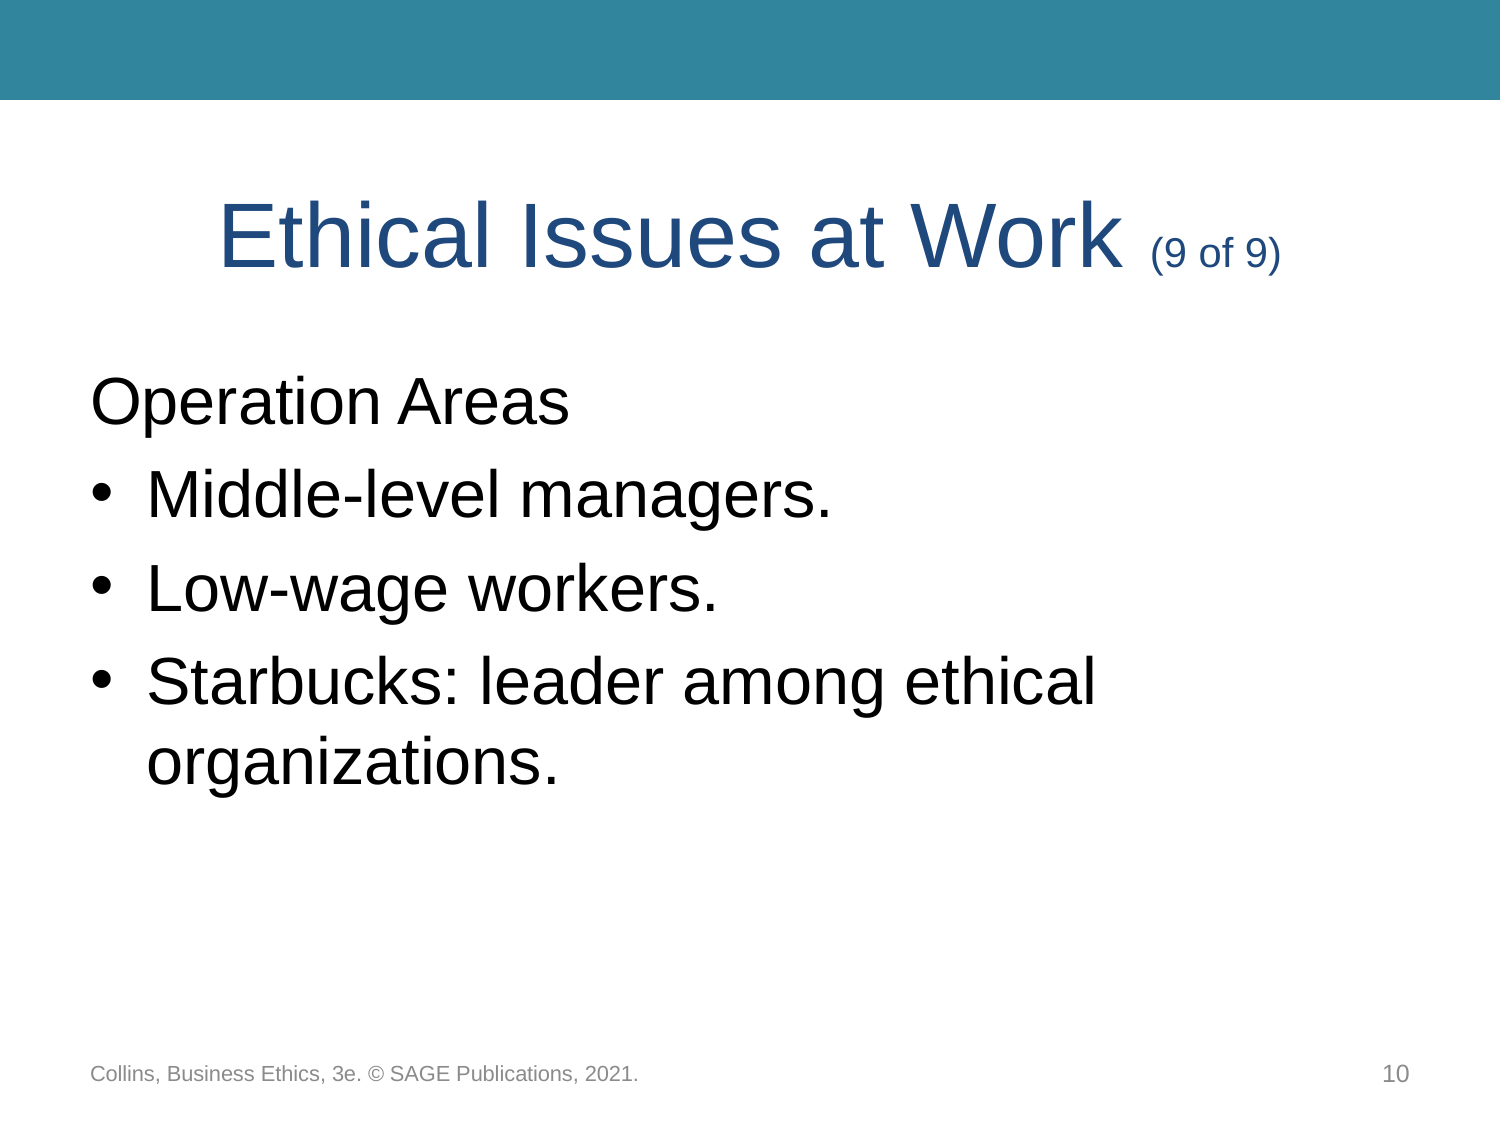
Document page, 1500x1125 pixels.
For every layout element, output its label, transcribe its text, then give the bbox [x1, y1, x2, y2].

slide_number 10 [1350, 1042, 1425, 1103]
title Ethical Issues at Work (9 of 9) [75, 137, 1425, 325]
footer Collins, Business Ethics, 3e. © SAGE Publications, 2021. [75, 1042, 1313, 1103]
list Operation Areas Middle-level managers. Low-wage workers. Starbucks: leader among ethical organizations. [75, 350, 1425, 1005]
